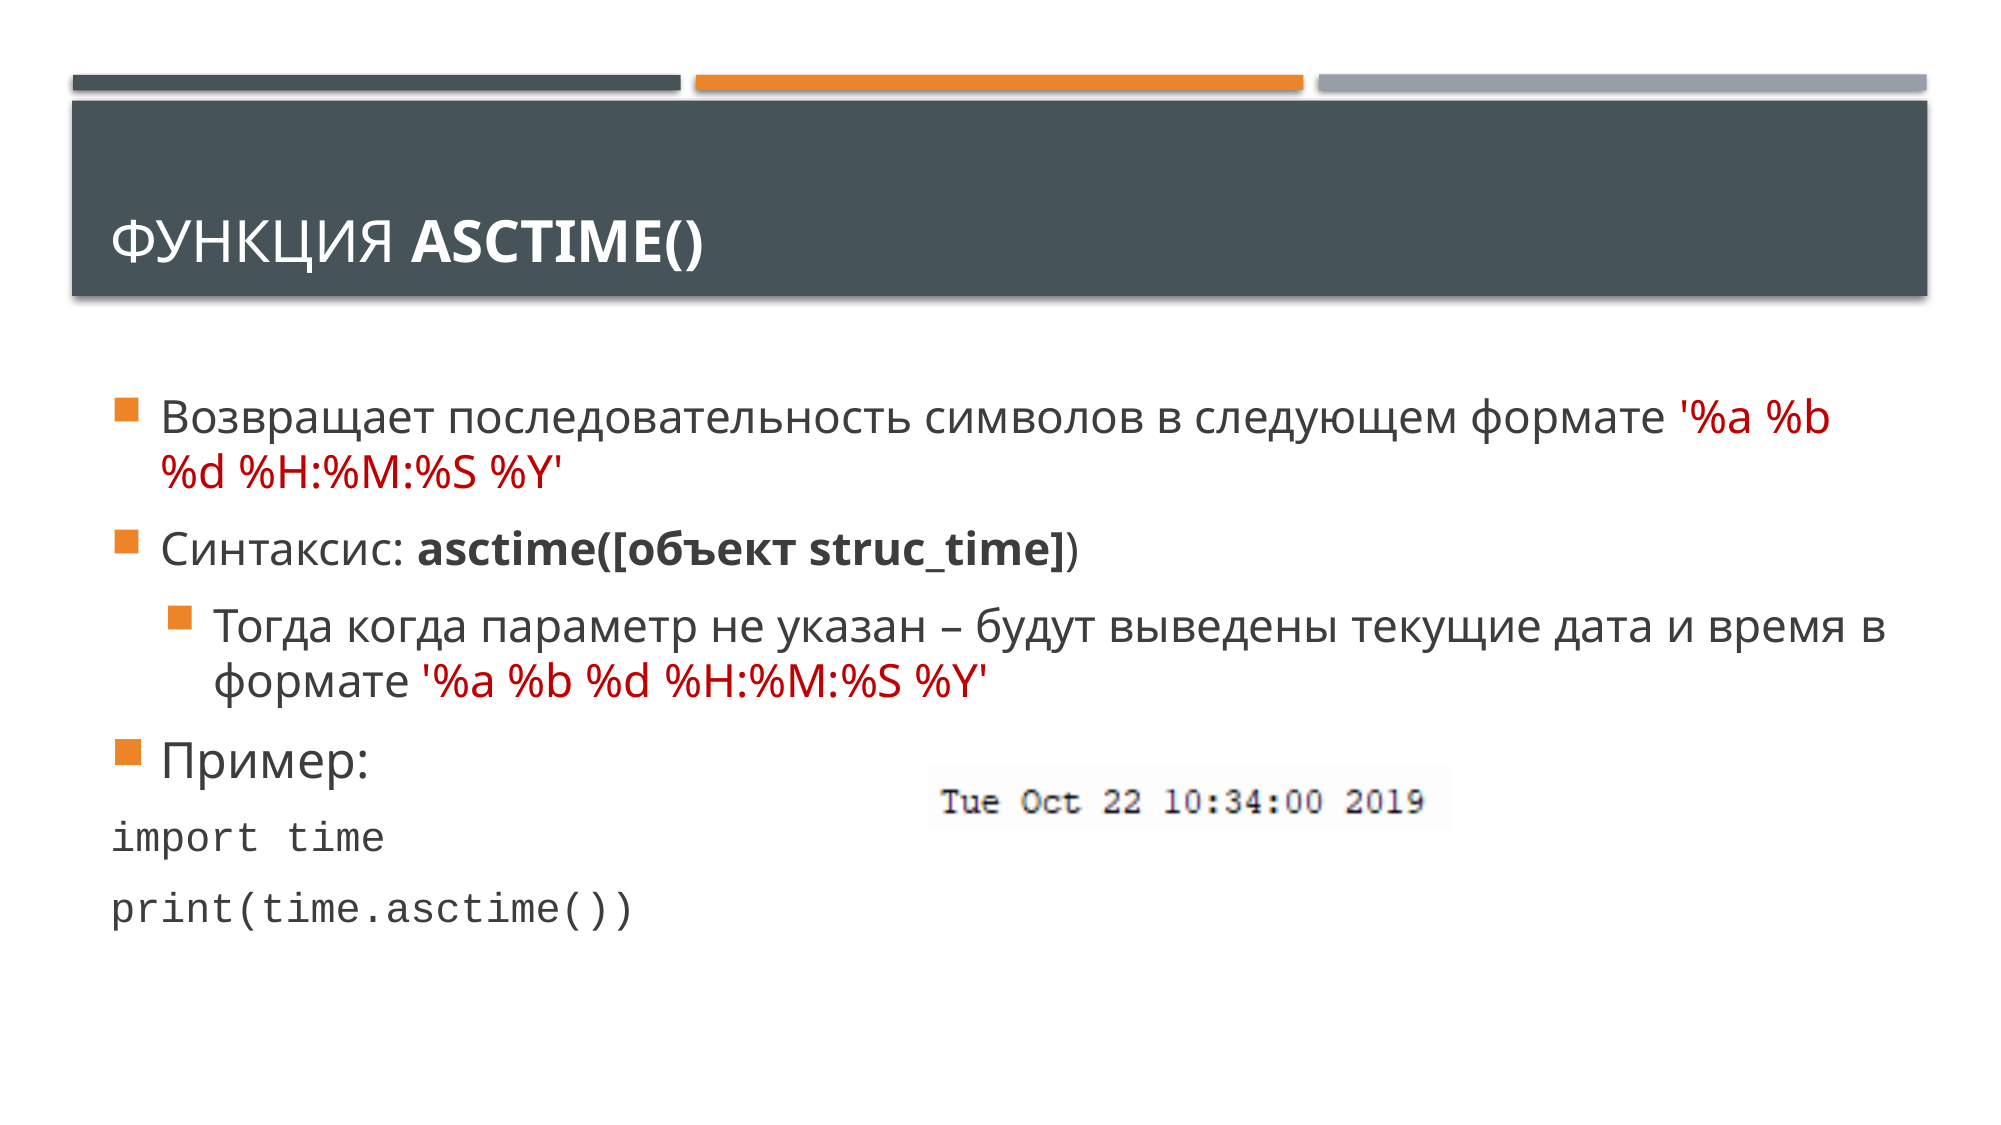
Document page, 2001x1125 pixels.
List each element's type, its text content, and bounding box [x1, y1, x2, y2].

picture [926, 764, 1453, 829]
list Возвращает последовательность символов в следующем формате '%a %b %d %H:%M:%S %Y' Синтаксис: asctime([объект struc_time]) Тогда когда параметр не указан – будут выведены текущие дата и время в формате '%a %b %d %H:%M:%S %Y' Пример: import time print(time.asctime()) [95, 357, 1905, 962]
title Функция asctime() [95, 115, 1905, 282]
